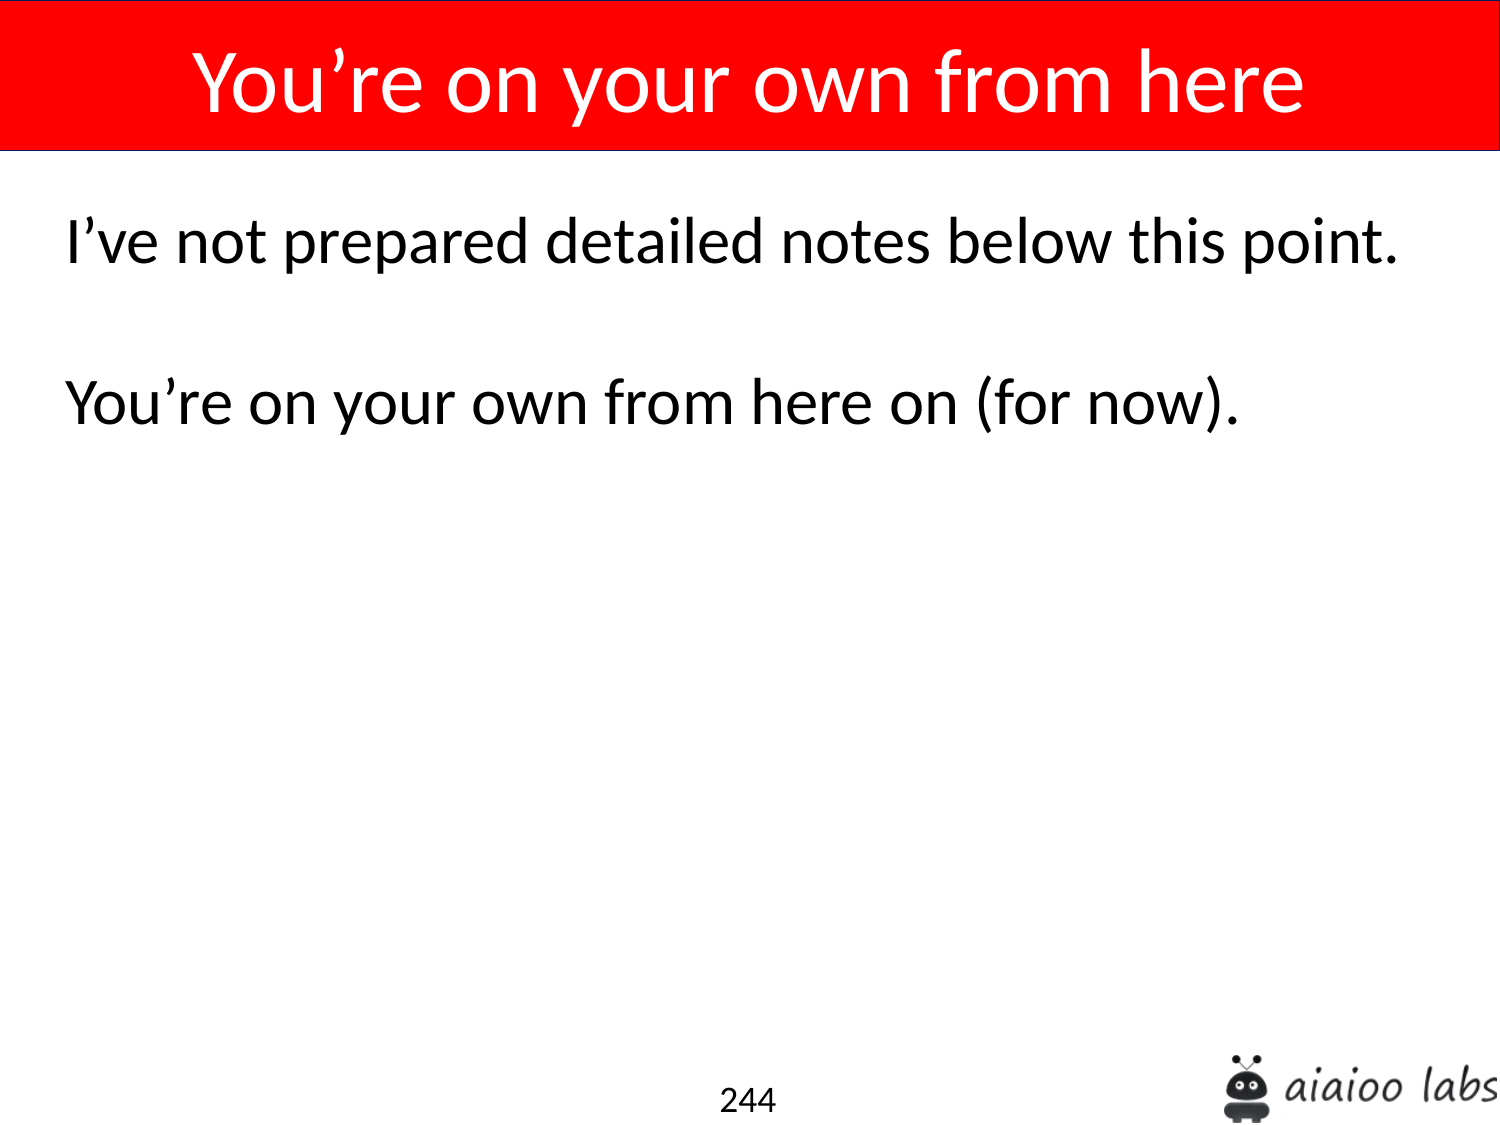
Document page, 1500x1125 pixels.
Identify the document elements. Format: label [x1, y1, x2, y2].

text_box [0, 0, 1500, 151]
list [50, 189, 1438, 1063]
picture [1224, 1055, 1497, 1123]
